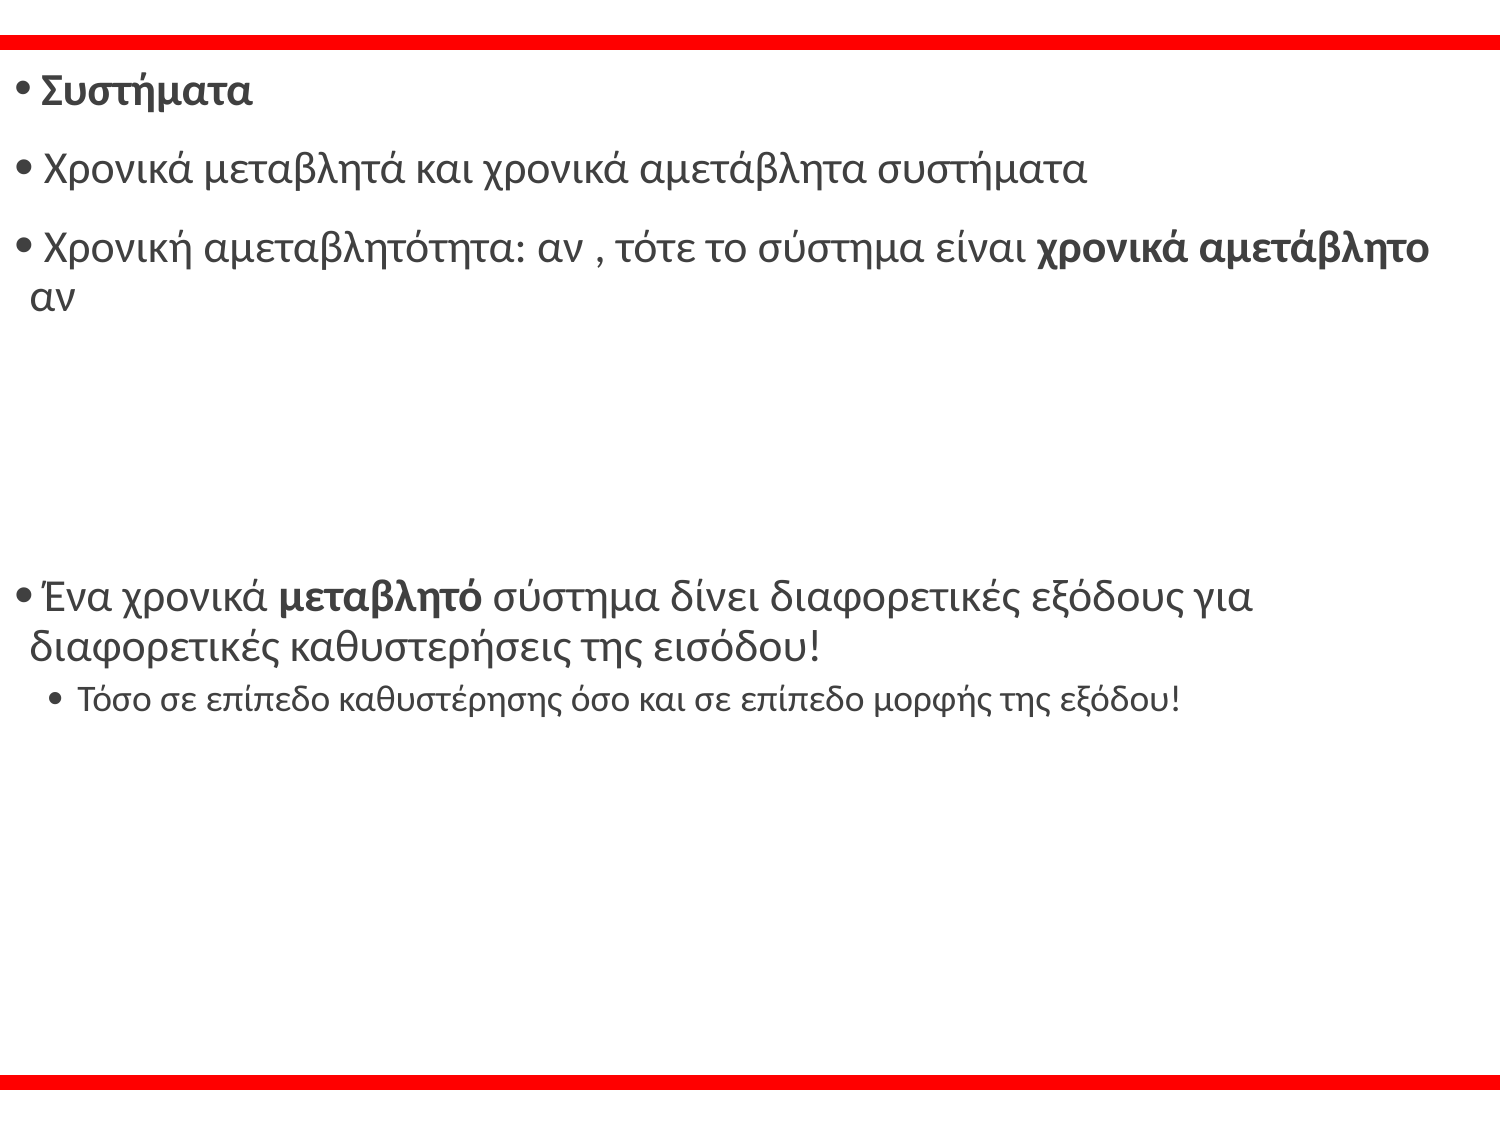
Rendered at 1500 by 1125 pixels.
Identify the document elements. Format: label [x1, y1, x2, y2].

text_box [0, 35, 1500, 50]
text_box [0, 1075, 1500, 1090]
